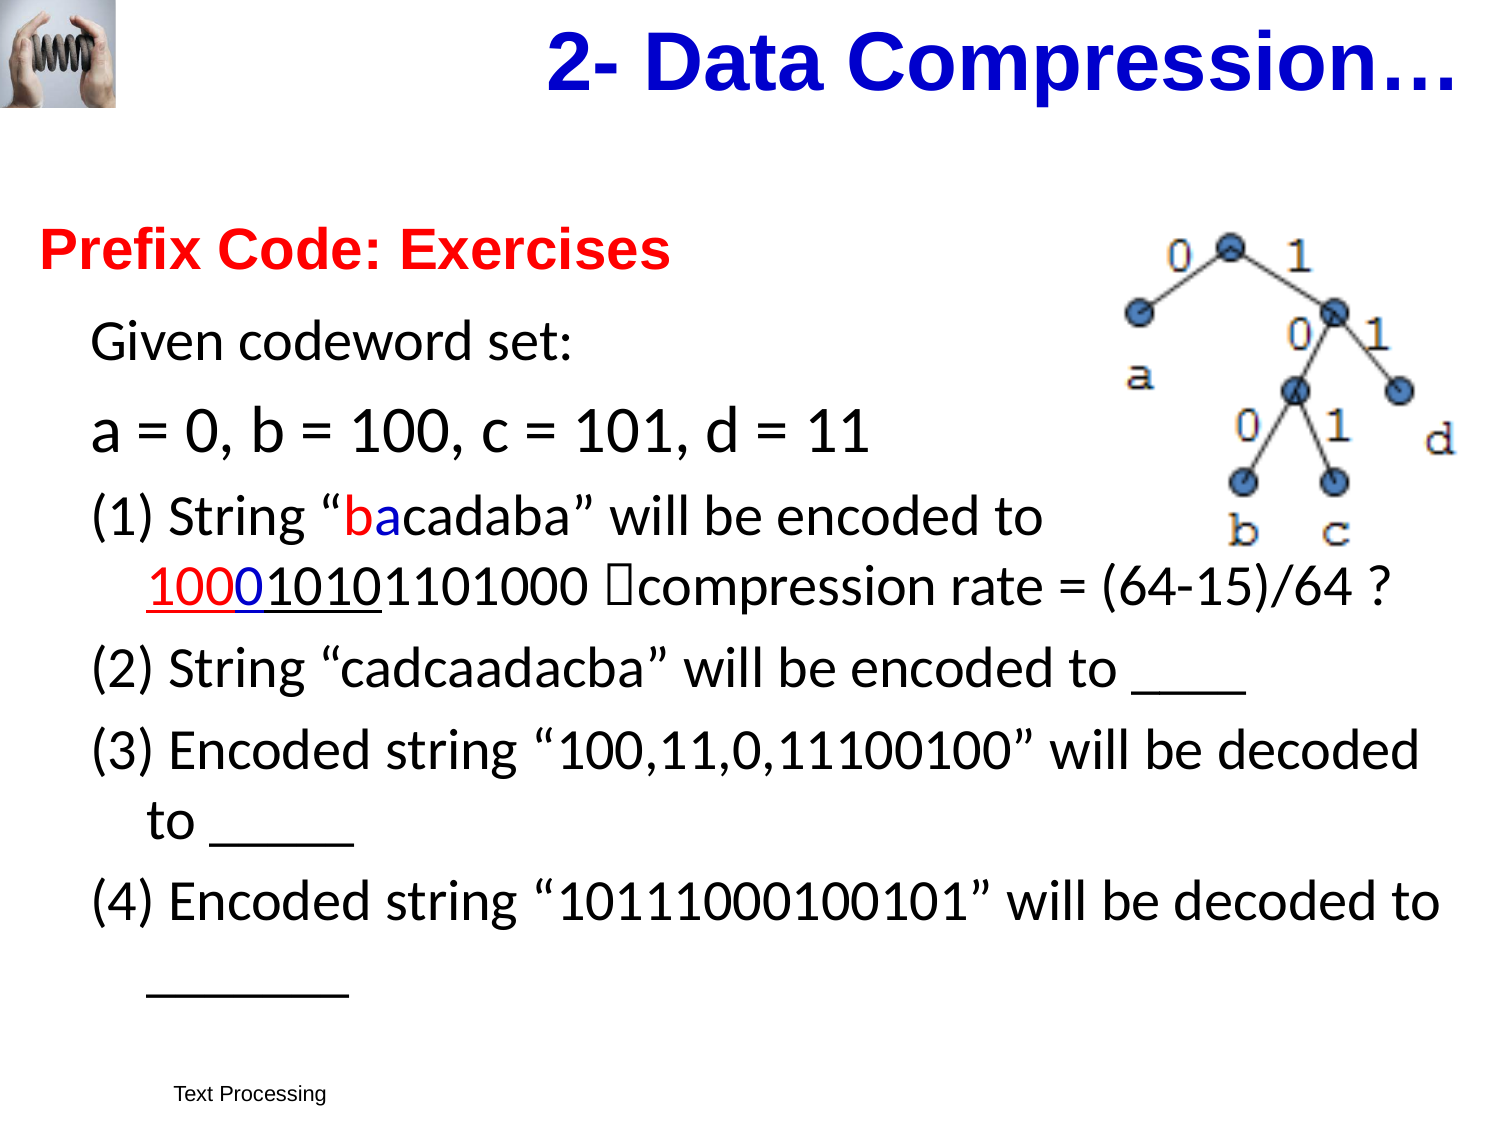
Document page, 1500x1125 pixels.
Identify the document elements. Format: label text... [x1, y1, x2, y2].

footer Text Processing [12, 1074, 488, 1110]
picture [0, 0, 116, 108]
list Given codeword set: a = 0, b = 100, c = 101, d = 11 (1) String “bacadaba” will be encoded to 100010101101000 compression rate = (64-15)/64 ? (2) String “cadcaadacba” will be encoded to ____ (3) Encoded string “100,11,0,11100100” will be decoded to _____ (4) Encoded string “10111000100101” will be decoded to _______ [74, 294, 1463, 1063]
picture [1099, 224, 1477, 563]
text_box Prefix Code: Exercises [24, 204, 1063, 289]
title 2- Data Compression… [149, 0, 1500, 160]
